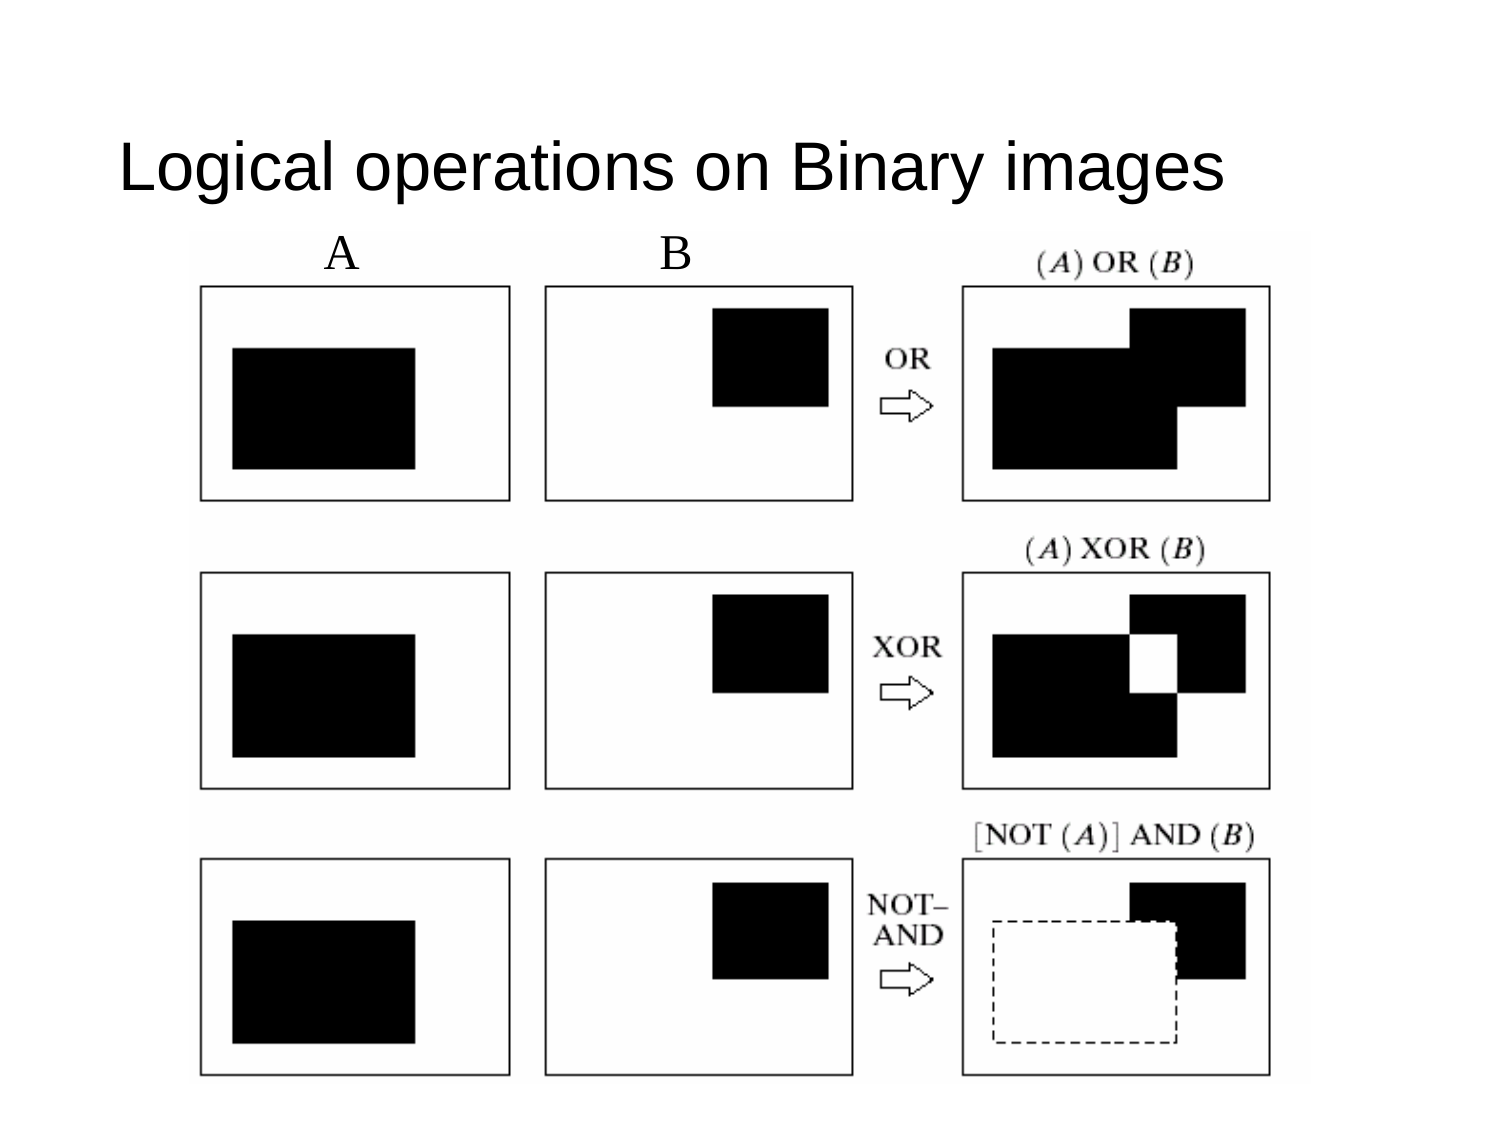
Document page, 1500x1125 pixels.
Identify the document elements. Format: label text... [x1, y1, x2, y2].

title Logical operations on Binary images [103, 59, 1397, 278]
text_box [189, 211, 1311, 1084]
